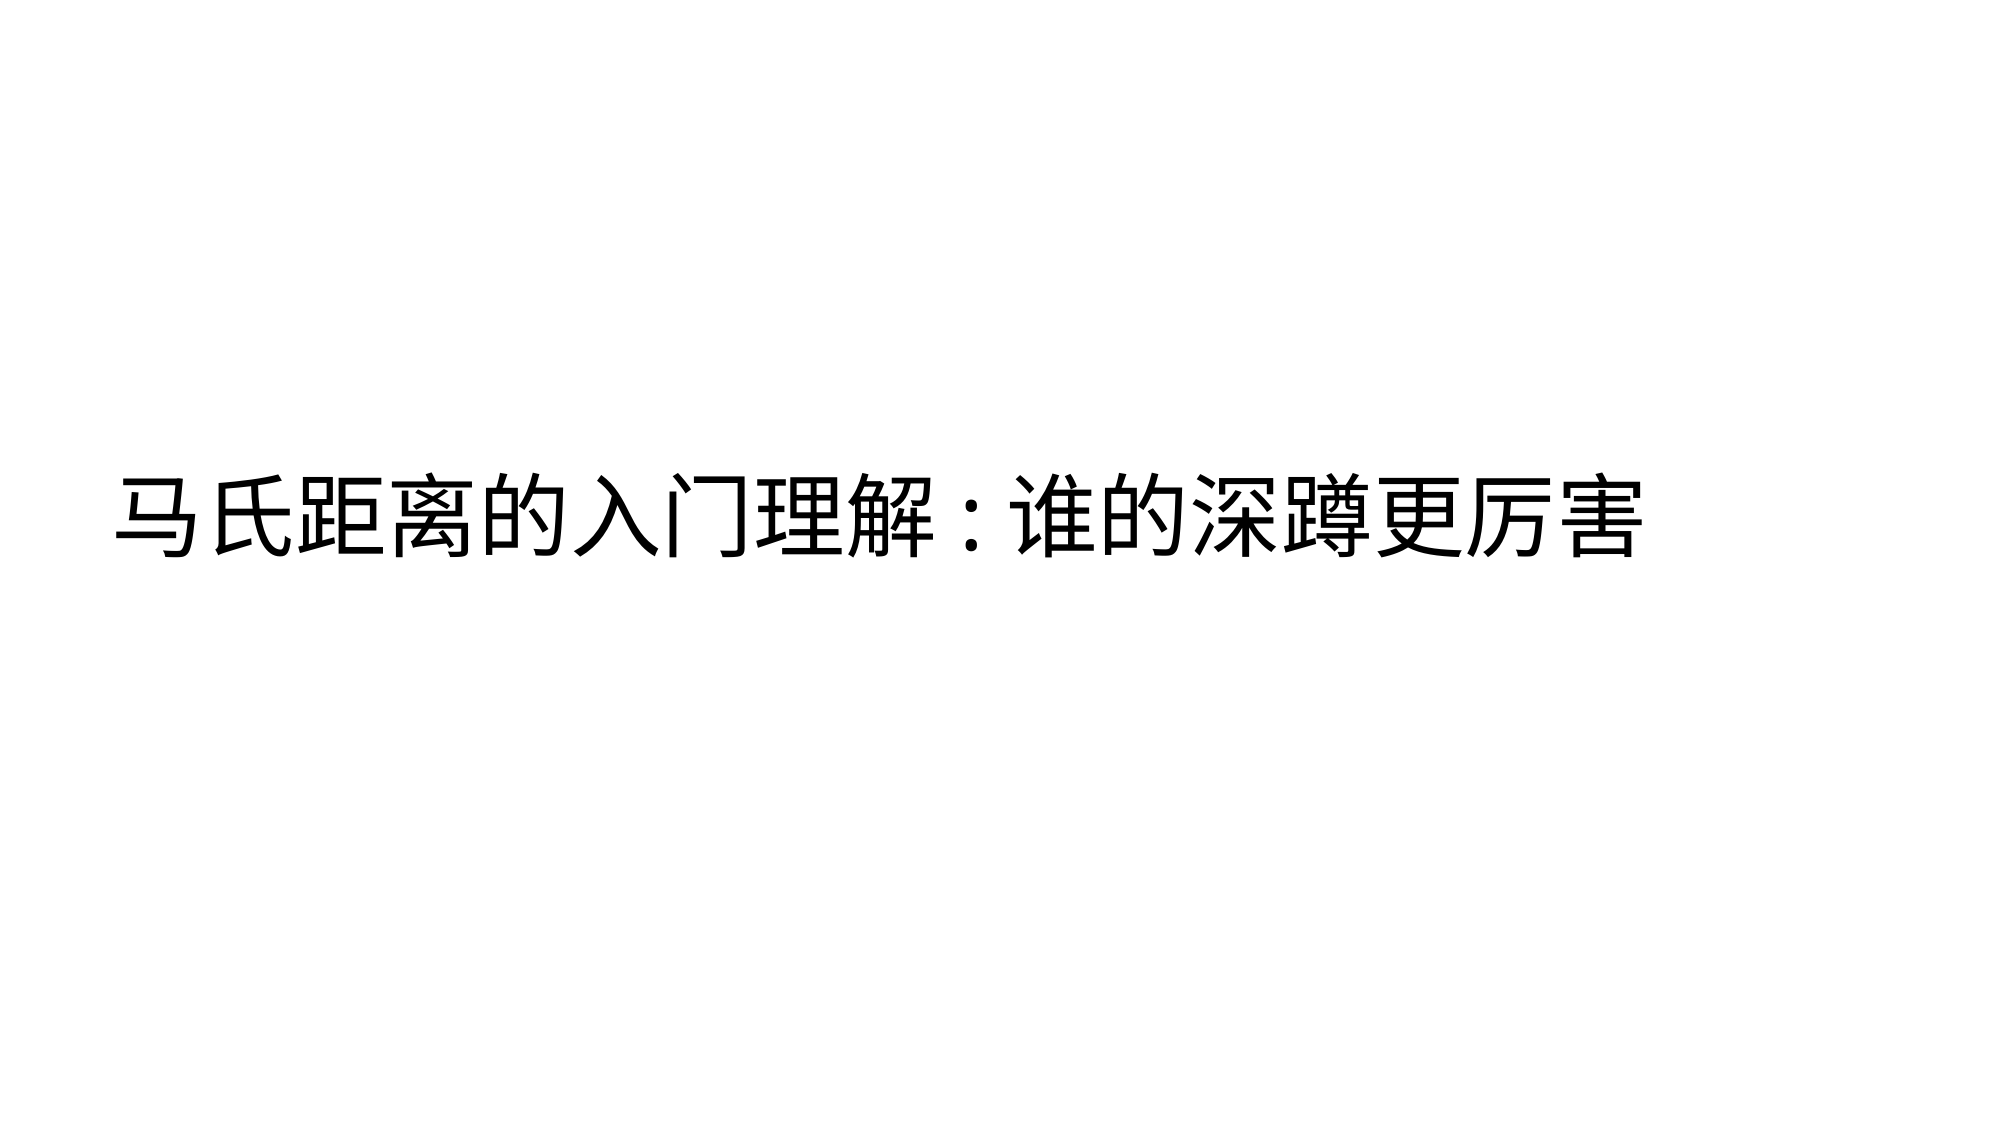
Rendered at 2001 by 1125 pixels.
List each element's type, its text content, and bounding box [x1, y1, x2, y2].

title 马氏距离的入门理解:谁的深蹲更厉害 [96, 412, 1822, 630]
